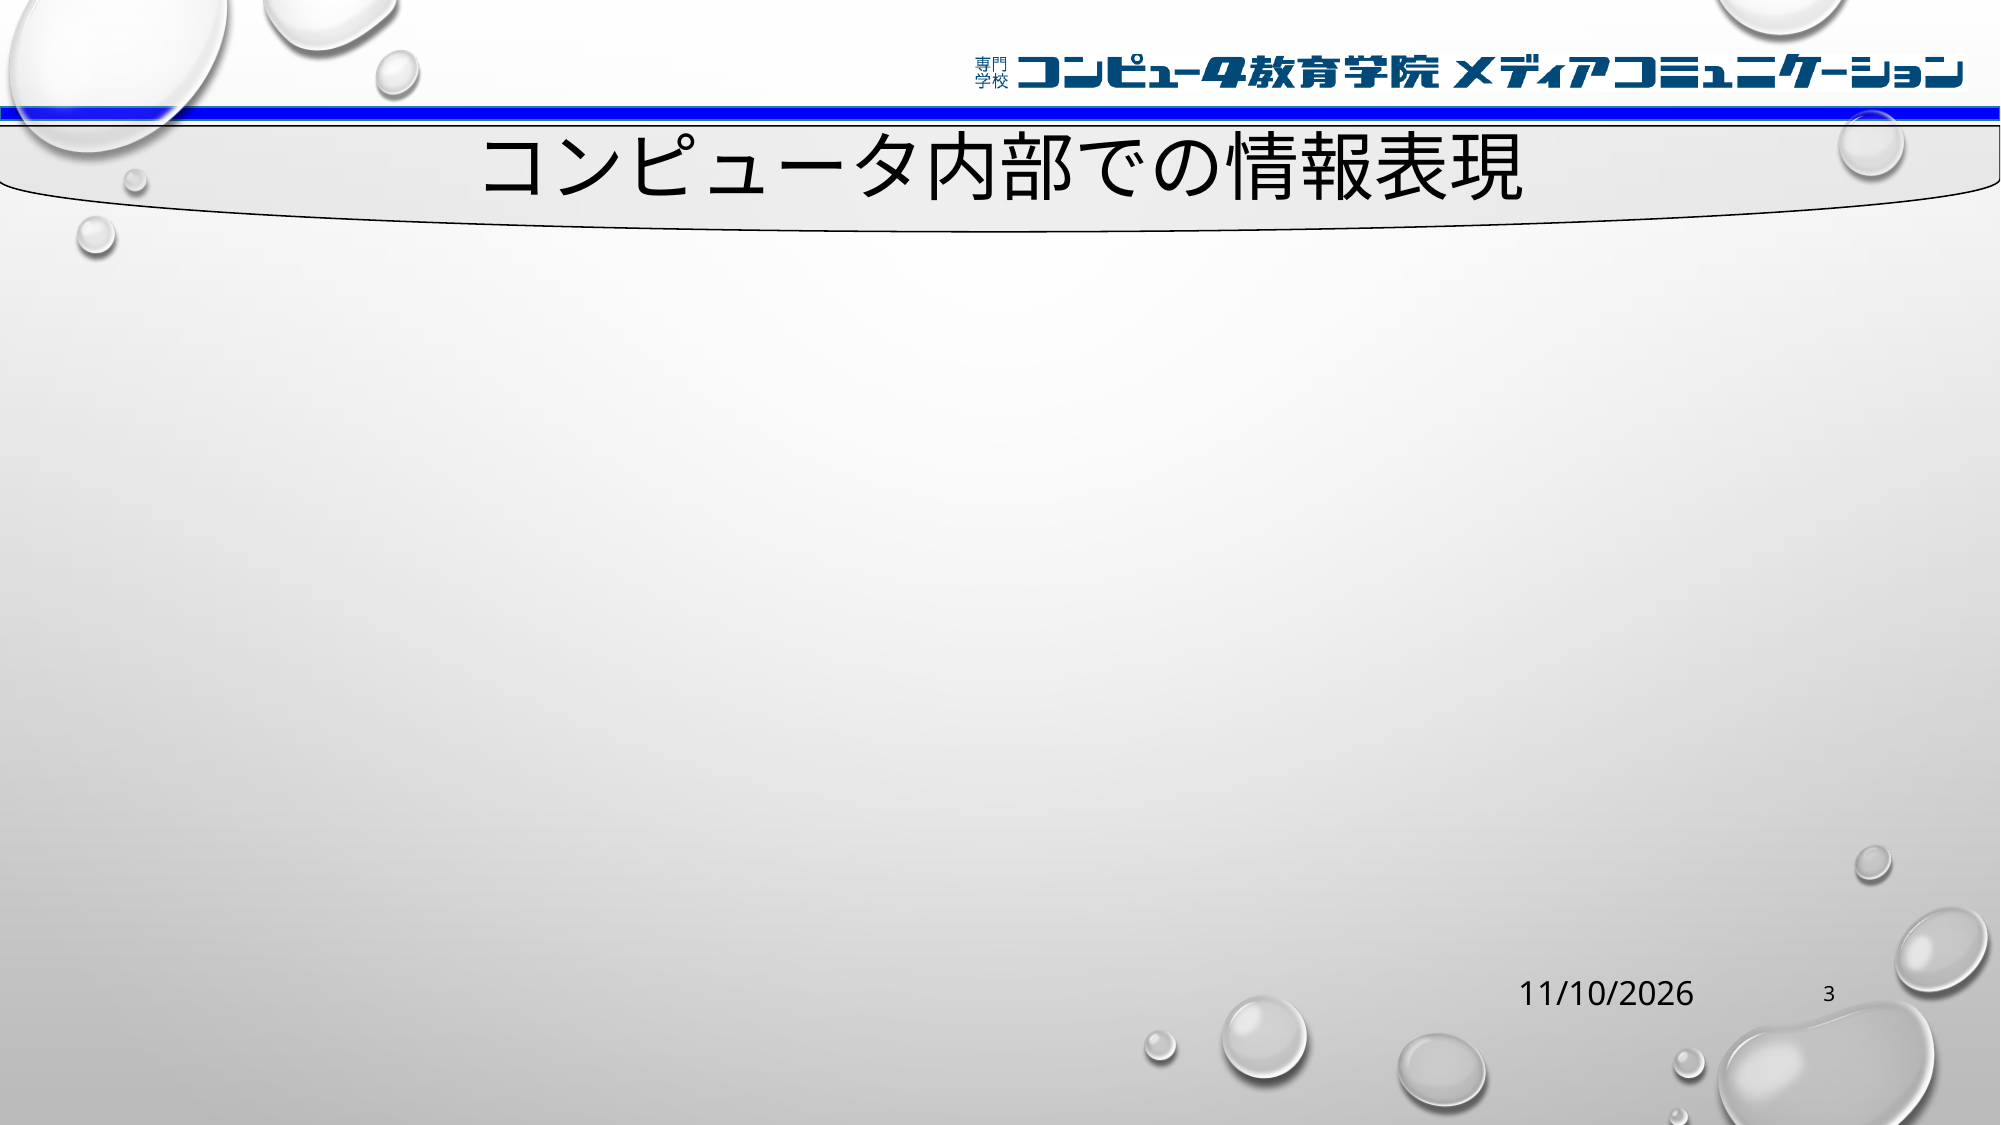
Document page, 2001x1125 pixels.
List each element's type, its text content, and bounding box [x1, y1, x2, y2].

slide_number 3 [1724, 965, 1851, 1025]
picture [0, 0, 2000, 125]
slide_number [1259, 965, 1710, 1025]
title コンピュータ内部での情報表現 [149, 101, 1851, 239]
picture [0, 183, 2000, 1125]
